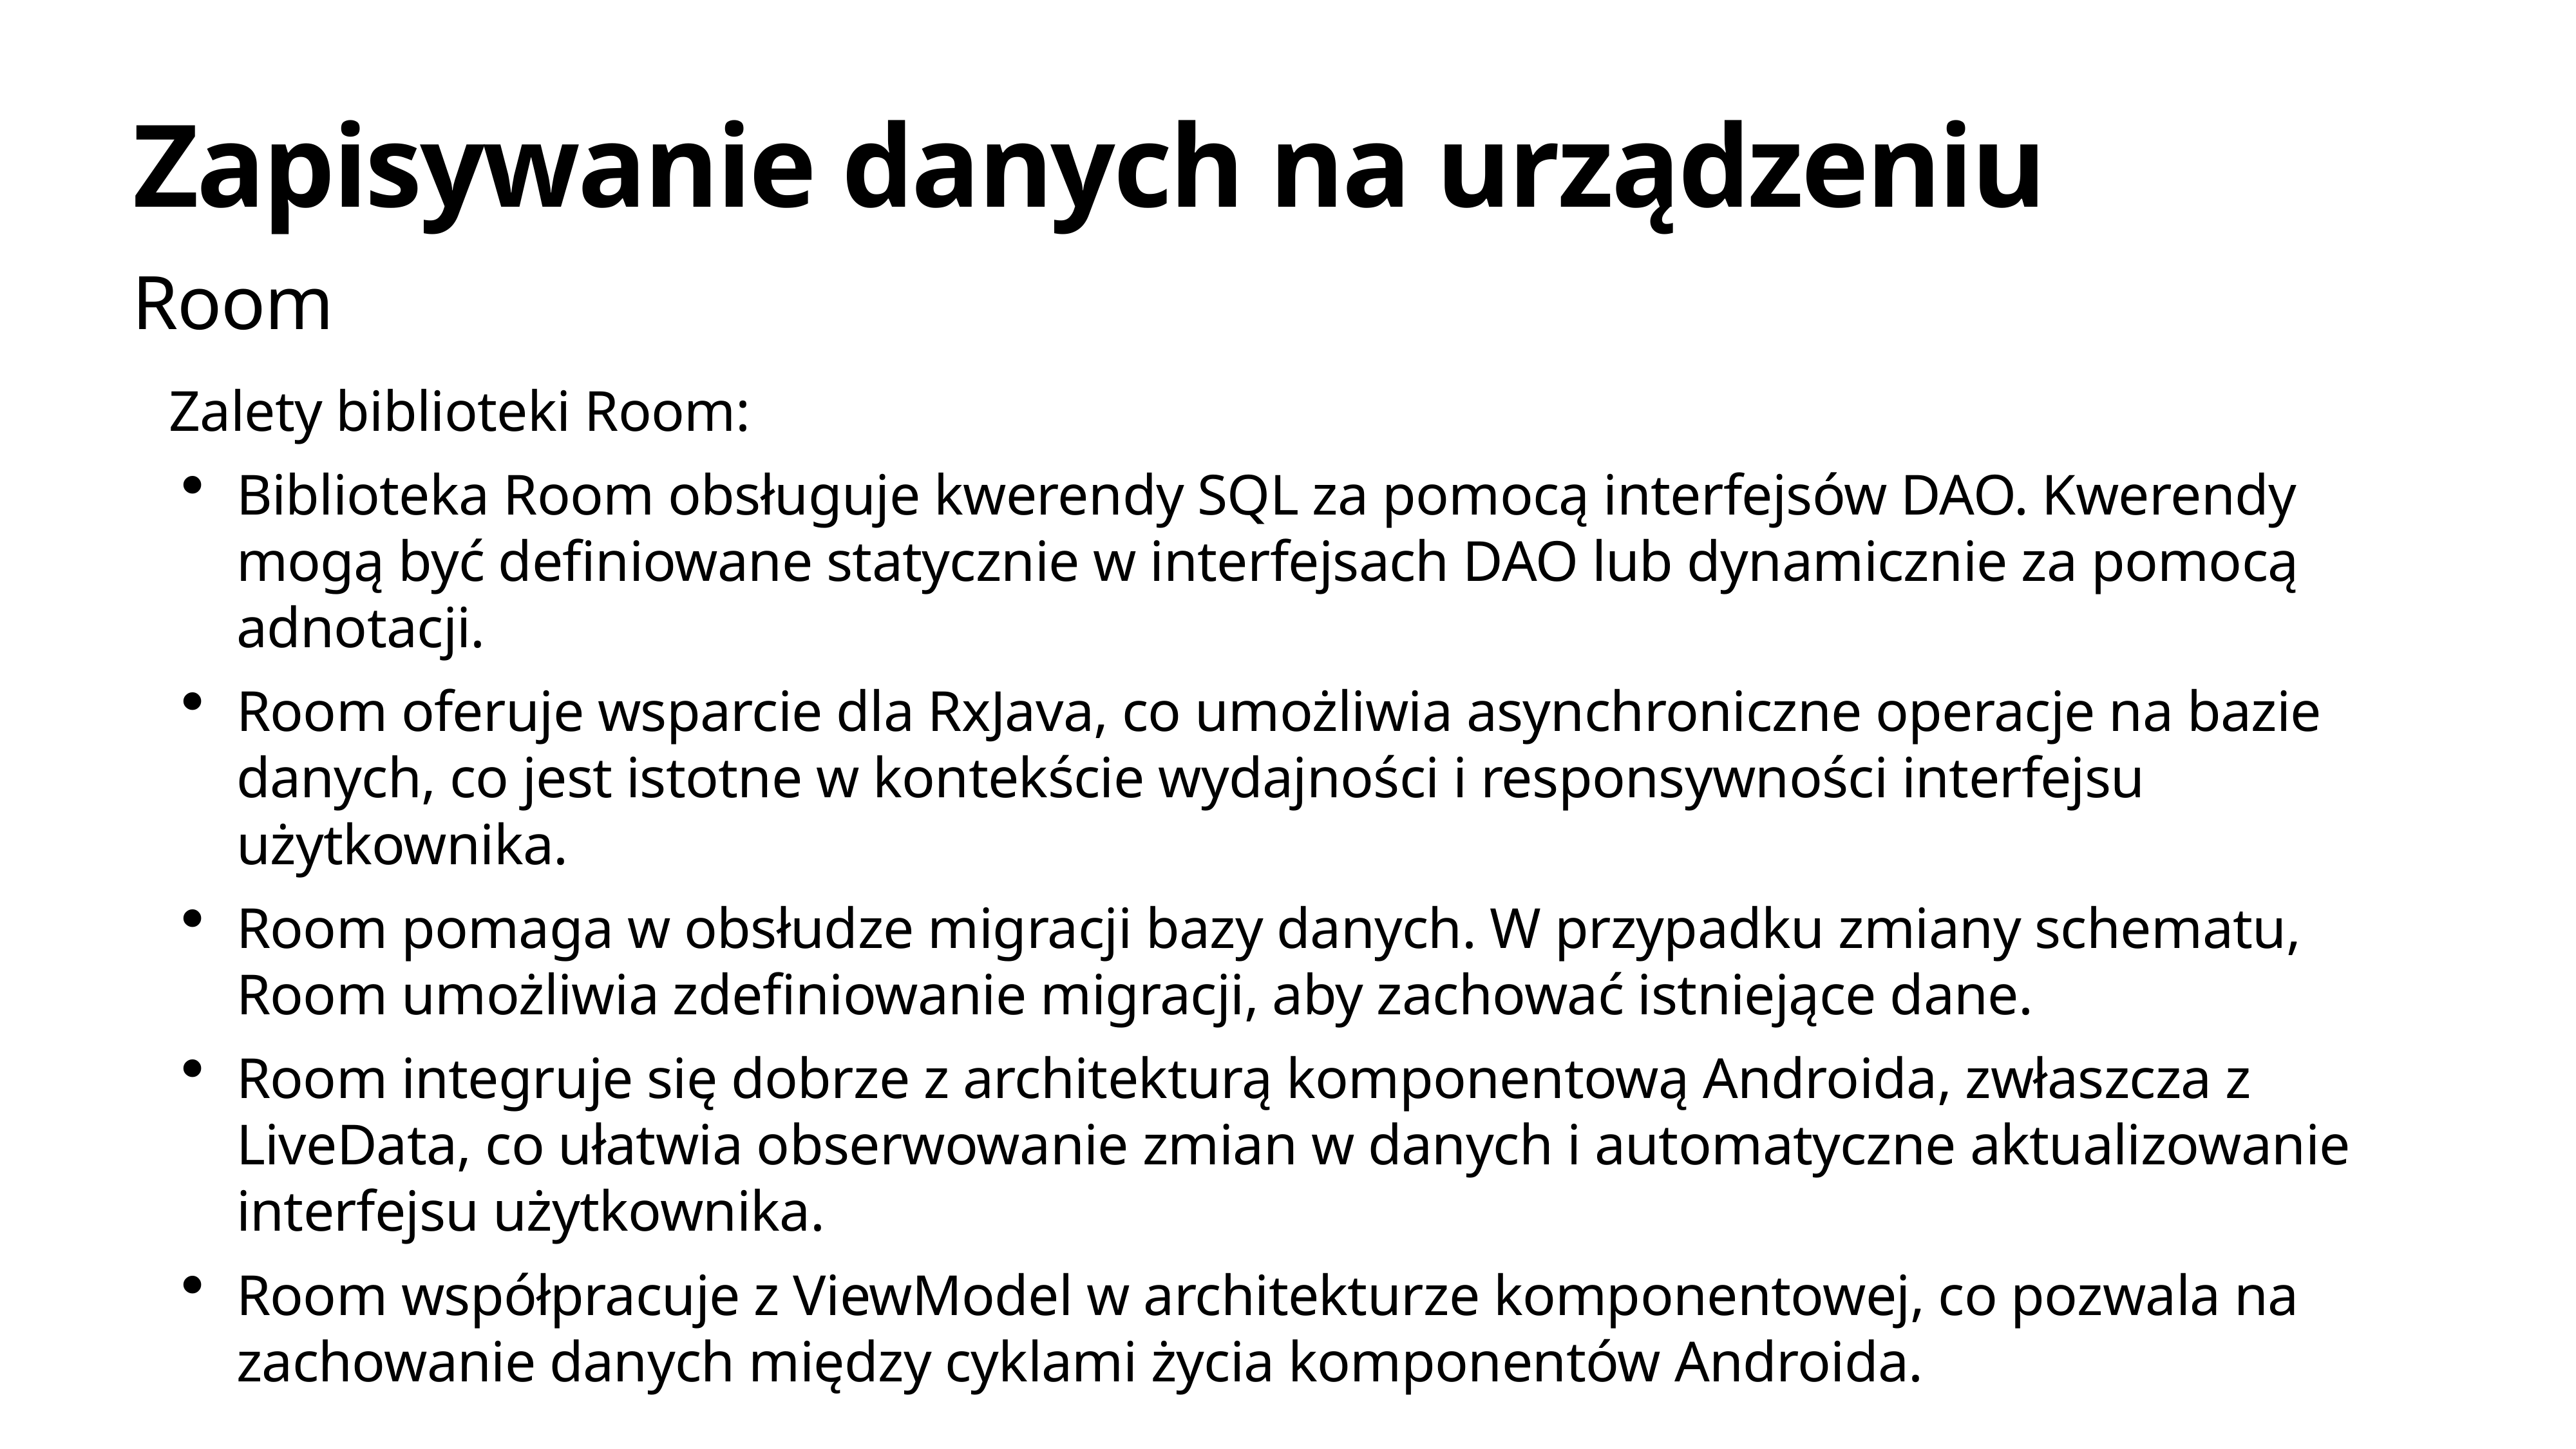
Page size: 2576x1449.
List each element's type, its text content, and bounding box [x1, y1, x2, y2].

title Zapisywanie danych na urządzeniu [127, 113, 2449, 250]
list Room [127, 250, 2449, 350]
list Zalety biblioteki Room: Biblioteka Room obsługuje kwerendy SQL za pomocą interfejsów DAO. Kwerendy mogą być definiowane statycznie w interfejsach DAO lub dynamicznie za pomocą adnotacji. Room oferuje wsparcie dla RxJava, co umożliwia asynchroniczne operacje na bazie danych, co jest istotne w kontekście wydajności i responsywności interfejsu użytkownika. Room pomaga w obsłudze migracji bazy danych. W przypadku zmiany schematu, Room umożliwia zdefiniowanie migracji, aby zachować istniejące dane. Room integruje się dobrze z architekturą komponentową Androida, zwłaszcza z LiveData, co ułatwia obserwowanie zmian w danych i automatyczne aktualizowanie interfejsu użytkownika. Room współpracuje z ViewModel w architekturze komponentowej, co pozwala na zachowanie danych między cyklami życia komponentów Androida. [127, 370, 2449, 1321]
